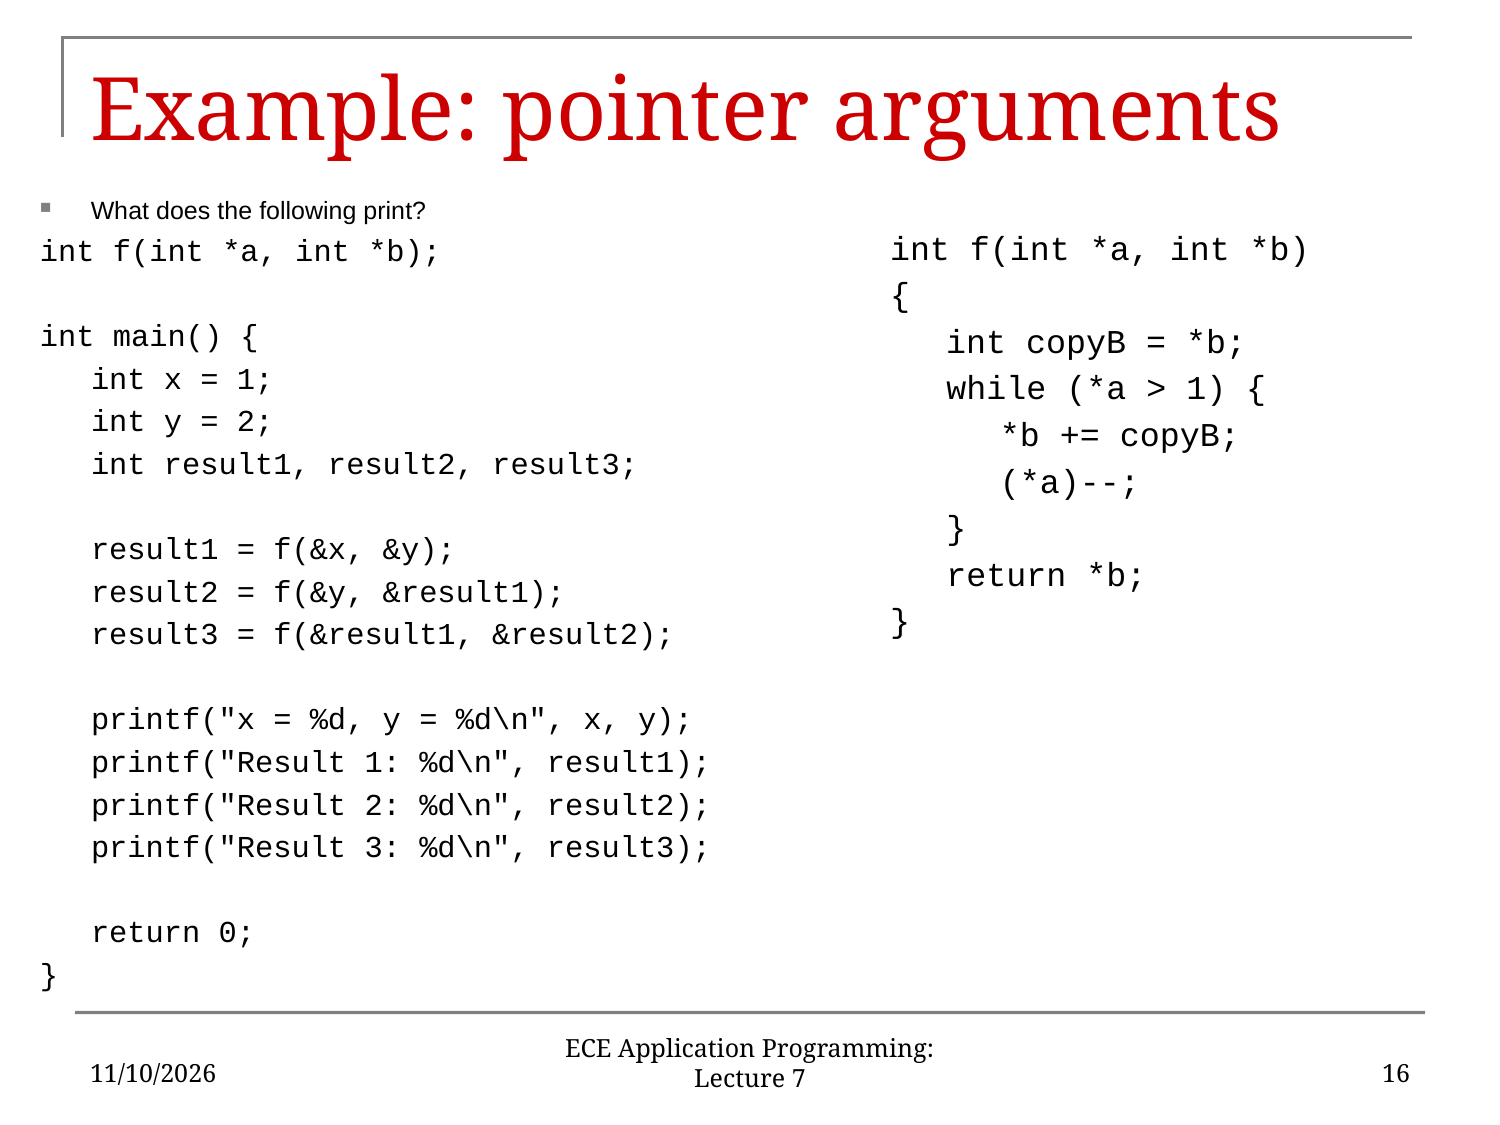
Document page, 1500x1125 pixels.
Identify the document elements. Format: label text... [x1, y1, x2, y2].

slide_number 16 [1074, 1023, 1426, 1100]
list What does the following print? int f(int *a, int *b); int main() { int x = 1; int y = 2; int result1, result2, result3; result1 = f(&x, &y); result2 = f(&y, &result1); result3 = f(&result1, &result2); printf("x = %d, y = %d\n", x, y); printf("Result 1: %d\n", result1); printf("Result 2: %d\n", result2); printf("Result 3: %d\n", result3); return 0; } [24, 187, 800, 1006]
footer ECE Application Programming: Lecture 7 [512, 1024, 988, 1101]
title Example: pointer arguments [75, 45, 1425, 163]
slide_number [74, 1023, 426, 1100]
list int f(int *a, int *b) { int copyB = *b; while (*a > 1) { *b += copyB; (*a)--; } return *b; } [875, 219, 1500, 1038]
